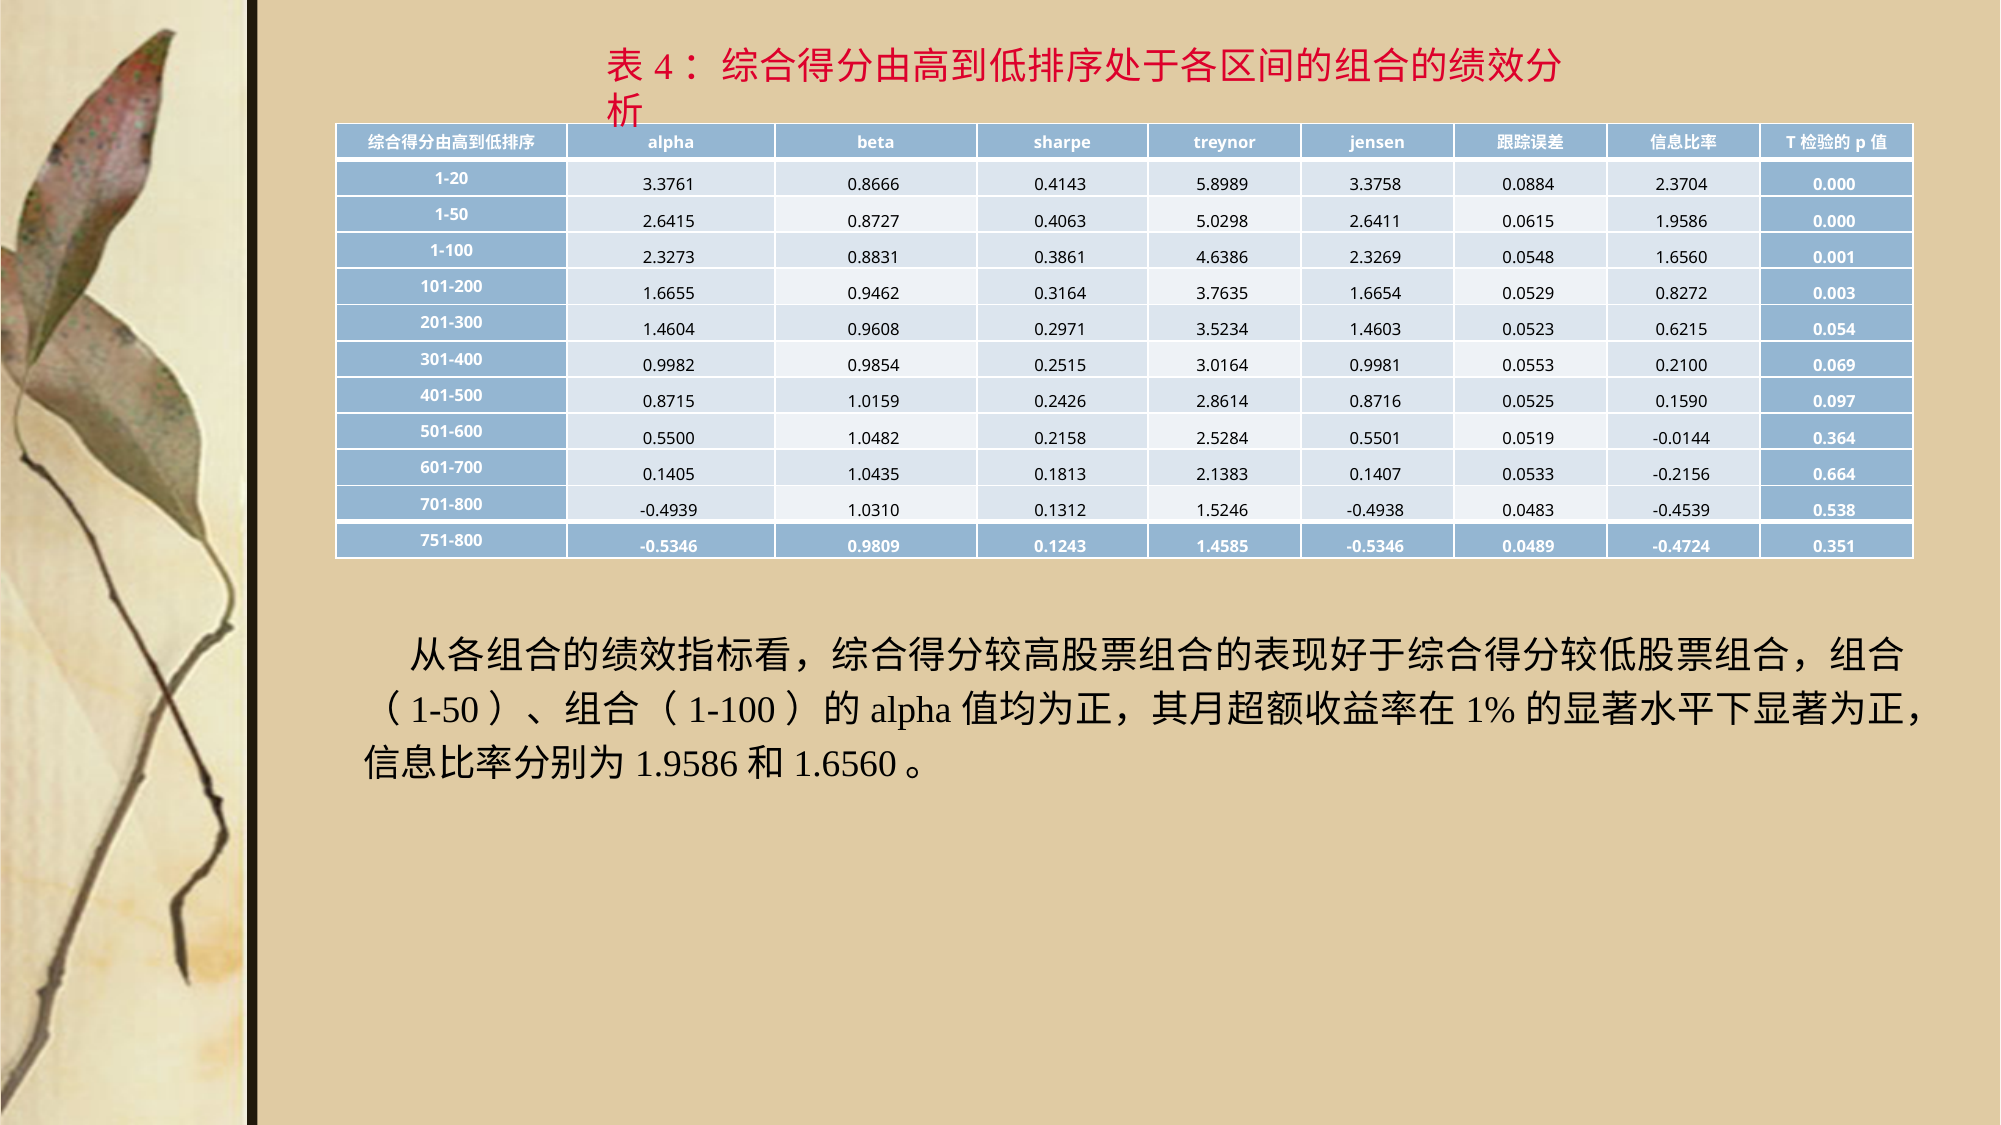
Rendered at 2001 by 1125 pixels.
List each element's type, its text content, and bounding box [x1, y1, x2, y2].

table_cell 0.1813 [978, 450, 1147, 485]
table_cell 601-700 [337, 450, 566, 485]
table_cell -0.4724 [1608, 524, 1759, 557]
table_cell 1.9586 [1608, 197, 1759, 231]
table_cell 0.054 [1761, 305, 1912, 340]
table_cell 201-300 [337, 305, 566, 340]
table_cell 0.0525 [1455, 378, 1606, 412]
table_cell 0.001 [1761, 233, 1912, 267]
table_cell 0.000 [1761, 162, 1912, 195]
text_box 从各组合的绩效指标看，综合得分较高股票组合的表现好于综合得分较低股票组合，组合（1-50）、组合（1-100）的alpha值均为正，其月超额收益率在1%的显著水平下显著为正，信息比率分别为1.9586和1.6560。 [348, 614, 1921, 792]
table_cell 301-400 [337, 342, 566, 376]
table_cell 3.3758 [1302, 162, 1453, 195]
table_cell 0.3861 [978, 233, 1147, 267]
table_header alpha [568, 124, 774, 157]
table_cell 0.2515 [978, 342, 1147, 376]
table_cell 501-600 [337, 414, 566, 448]
table_cell 0.6215 [1608, 305, 1759, 340]
table_cell 5.0298 [1149, 197, 1300, 231]
table_cell 2.3269 [1302, 233, 1453, 267]
table_cell 0.9462 [776, 269, 976, 304]
table_cell 1.4603 [1302, 305, 1453, 340]
table_cell 401-500 [337, 378, 566, 412]
table_cell 0.0489 [1455, 524, 1606, 557]
table_cell 1.0159 [776, 378, 976, 412]
table_cell 2.3704 [1608, 162, 1759, 195]
table_cell 0.097 [1761, 378, 1912, 412]
table_cell 0.351 [1761, 524, 1912, 557]
table_cell 0.0615 [1455, 197, 1606, 231]
table_cell 1.6560 [1608, 233, 1759, 267]
table_cell -0.4539 [1608, 486, 1759, 519]
table_cell 3.5234 [1149, 305, 1300, 340]
table_cell 0.8716 [1302, 378, 1453, 412]
table_cell 1-50 [337, 197, 566, 231]
table_cell 0.069 [1761, 342, 1912, 376]
table_cell 701-800 [337, 486, 566, 519]
table_cell 0.4063 [978, 197, 1147, 231]
table_cell 3.3761 [568, 162, 774, 195]
table_cell 3.7635 [1149, 269, 1300, 304]
table_cell 0.0553 [1455, 342, 1606, 376]
table_cell 0.0523 [1455, 305, 1606, 340]
table_cell 0.0519 [1455, 414, 1606, 448]
table_cell 0.2100 [1608, 342, 1759, 376]
table_cell 0.2971 [978, 305, 1147, 340]
picture [1, 0, 247, 1125]
table_header beta [776, 124, 976, 157]
table_cell 0.1590 [1608, 378, 1759, 412]
table_cell 0.8715 [568, 378, 774, 412]
table_cell 1.0310 [776, 486, 976, 519]
table_cell 0.9982 [568, 342, 774, 376]
table_cell 0.9809 [776, 524, 976, 557]
table_cell 2.5284 [1149, 414, 1300, 448]
table_cell 2.6415 [568, 197, 774, 231]
table_cell 2.3273 [568, 233, 774, 267]
table_cell 1.4604 [568, 305, 774, 340]
table_header treynor [1149, 124, 1300, 157]
table_cell 2.1383 [1149, 450, 1300, 485]
table_cell 0.1407 [1302, 450, 1453, 485]
table_cell 0.3164 [978, 269, 1147, 304]
table_cell 0.1405 [568, 450, 774, 485]
table_cell 4.6386 [1149, 233, 1300, 267]
table_cell -0.2156 [1608, 450, 1759, 485]
table_cell 0.9981 [1302, 342, 1453, 376]
table_cell 0.0884 [1455, 162, 1606, 195]
table_cell 1.4585 [1149, 524, 1300, 557]
table_cell 751-800 [337, 524, 566, 557]
table_cell -0.5346 [1302, 524, 1453, 557]
table_cell 0.4143 [978, 162, 1147, 195]
table_cell 0.9854 [776, 342, 976, 376]
table_cell 1-20 [337, 162, 566, 195]
table_cell 0.0533 [1455, 450, 1606, 485]
table_cell 1.5246 [1149, 486, 1300, 519]
table_cell 0.8666 [776, 162, 976, 195]
table_header 信息比率 [1608, 124, 1759, 157]
table_cell 0.1312 [978, 486, 1147, 519]
table_cell 0.0548 [1455, 233, 1606, 267]
table_cell 0.000 [1761, 197, 1912, 231]
table_cell 0.2158 [978, 414, 1147, 448]
table_cell 0.0529 [1455, 269, 1606, 304]
table_cell 0.8272 [1608, 269, 1759, 304]
table_cell 0.0483 [1455, 486, 1606, 519]
table_cell 1.0482 [776, 414, 976, 448]
table_cell 0.2426 [978, 378, 1147, 412]
table_header 综合得分由高到低排序 [337, 124, 566, 157]
table_cell 101-200 [337, 269, 566, 304]
table_cell -0.4939 [568, 486, 774, 519]
table_cell -0.0144 [1608, 414, 1759, 448]
table_cell 1-100 [337, 233, 566, 267]
table_cell -0.4938 [1302, 486, 1453, 519]
table_cell 0.003 [1761, 269, 1912, 304]
table_cell 0.5500 [568, 414, 774, 448]
table_cell 0.9608 [776, 305, 976, 340]
table_cell 2.6411 [1302, 197, 1453, 231]
table_cell 1.6655 [568, 269, 774, 304]
table_cell 0.8831 [776, 233, 976, 267]
table_cell 1.0435 [776, 450, 976, 485]
table_cell 0.1243 [978, 524, 1147, 557]
table_cell 0.5501 [1302, 414, 1453, 448]
table_cell 0.364 [1761, 414, 1912, 448]
table_cell 0.8727 [776, 197, 976, 231]
table_cell 0.664 [1761, 450, 1912, 485]
table_cell 0.538 [1761, 486, 1912, 519]
table_header jensen [1302, 124, 1453, 157]
table_cell -0.5346 [568, 524, 774, 557]
table_cell 2.8614 [1149, 378, 1300, 412]
table_cell 3.0164 [1149, 342, 1300, 376]
table_cell 5.8989 [1149, 162, 1300, 195]
table_header T检验的p值 [1761, 124, 1912, 157]
text_box 表4：综合得分由高到低排序处于各区间的组合的绩效分析 [592, 34, 1579, 95]
table_header 跟踪误差 [1455, 124, 1606, 157]
table_cell 1.6654 [1302, 269, 1453, 304]
table_header sharpe [978, 124, 1147, 157]
